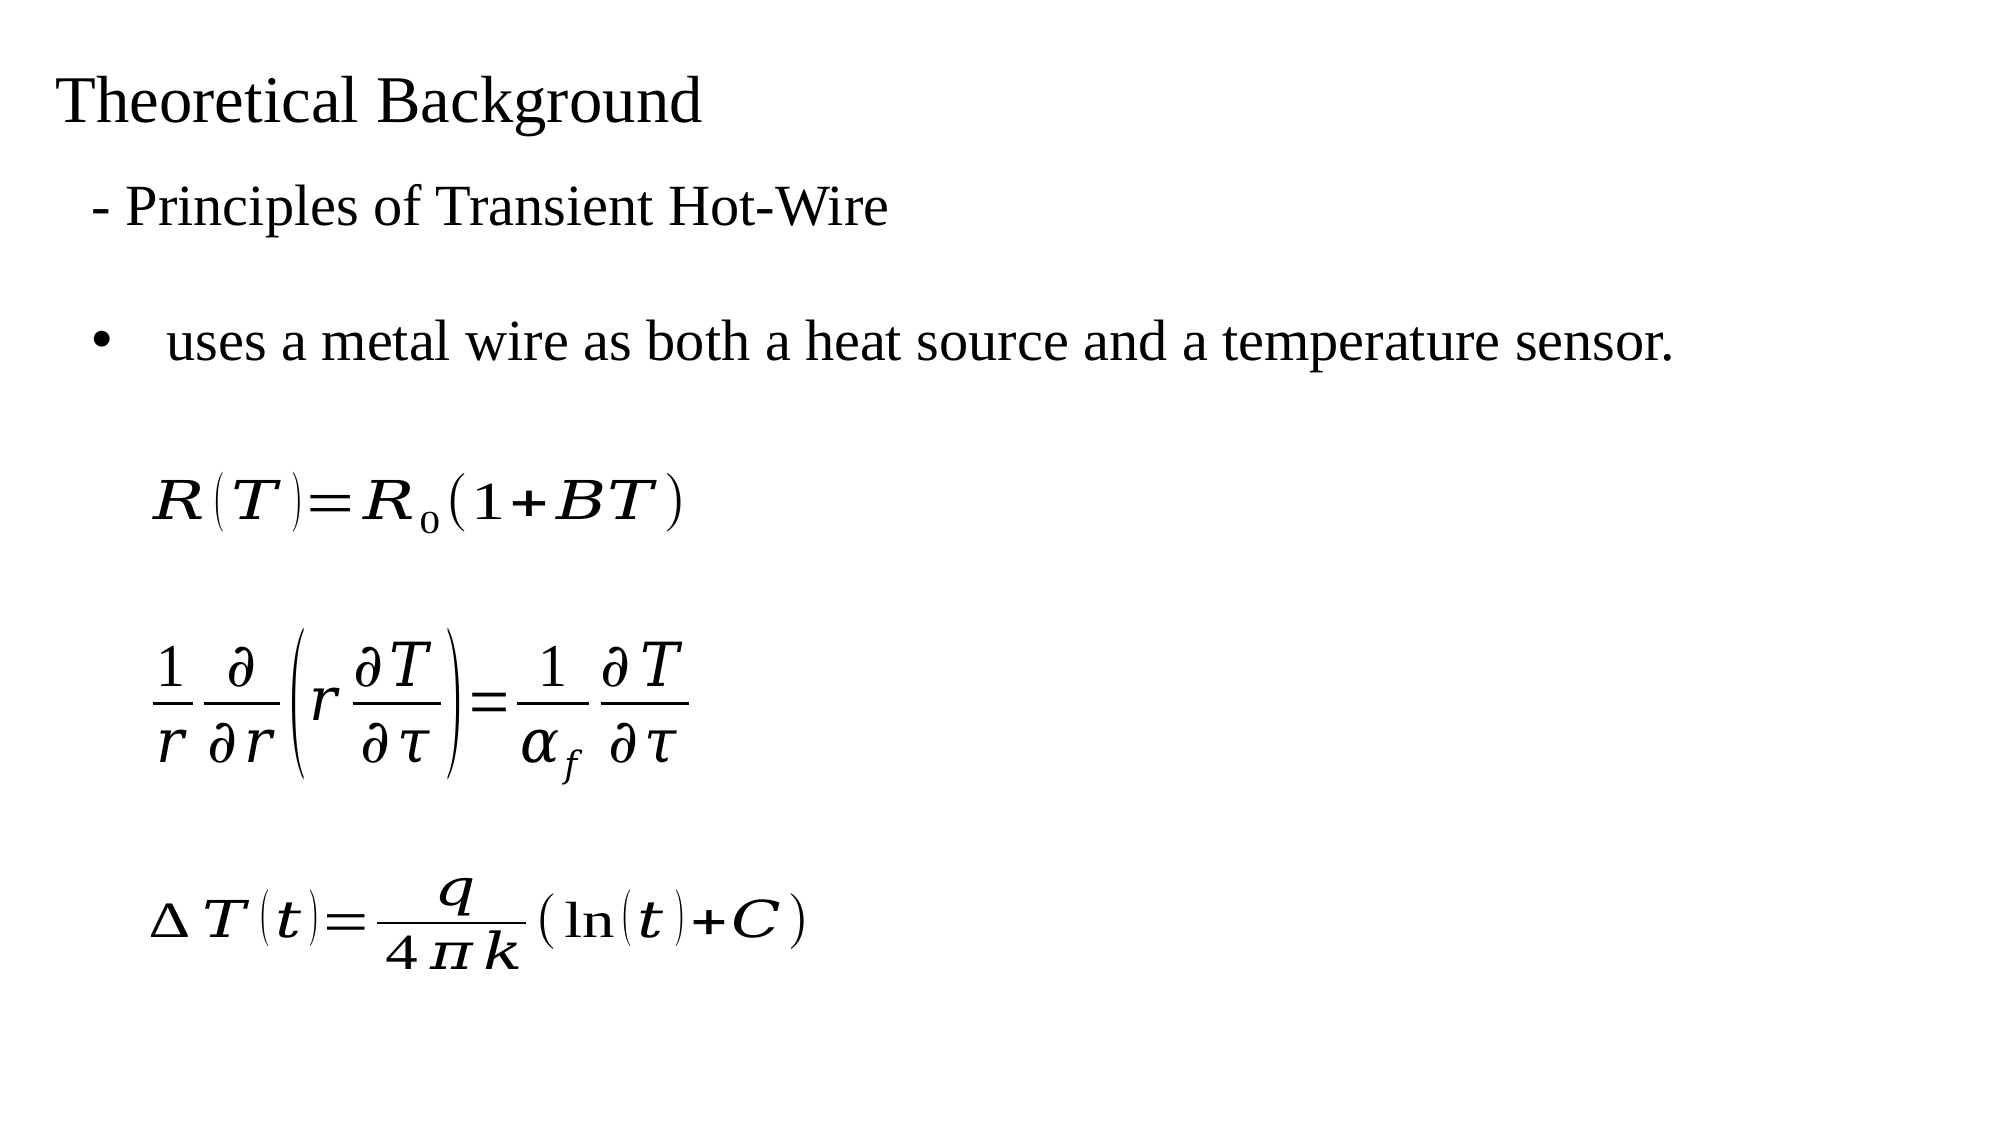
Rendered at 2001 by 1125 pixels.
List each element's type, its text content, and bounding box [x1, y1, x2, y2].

text_box - Principles of Transient Hot-Wire [76, 153, 1124, 260]
title Theoretical Background [40, 48, 775, 154]
text_box uses a metal wire as both a heat source and a temperature sensor. [76, 288, 1743, 395]
